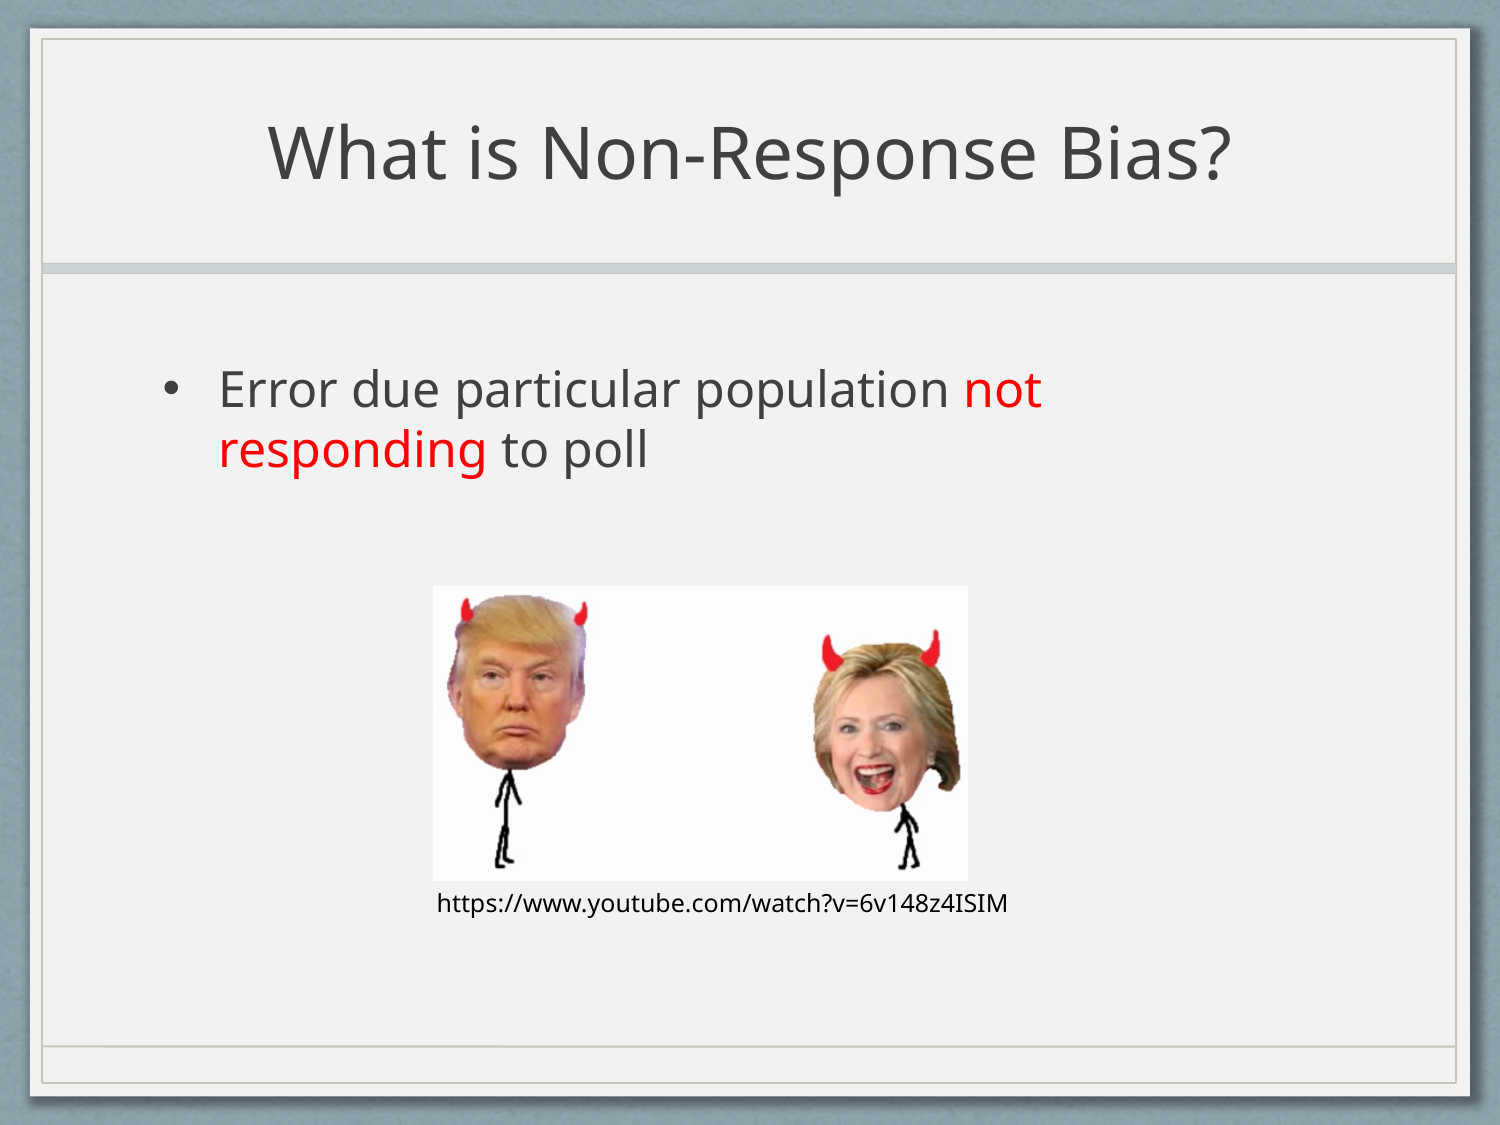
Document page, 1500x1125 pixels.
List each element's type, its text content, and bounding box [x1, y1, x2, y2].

text_box https://www.youtube.com/watch?v=6v148z4ISIM [421, 880, 1025, 926]
list Error due particular population not responding to poll [147, 350, 1279, 676]
title What is Non-Response Bias? [147, 40, 1353, 260]
picture [433, 586, 969, 882]
